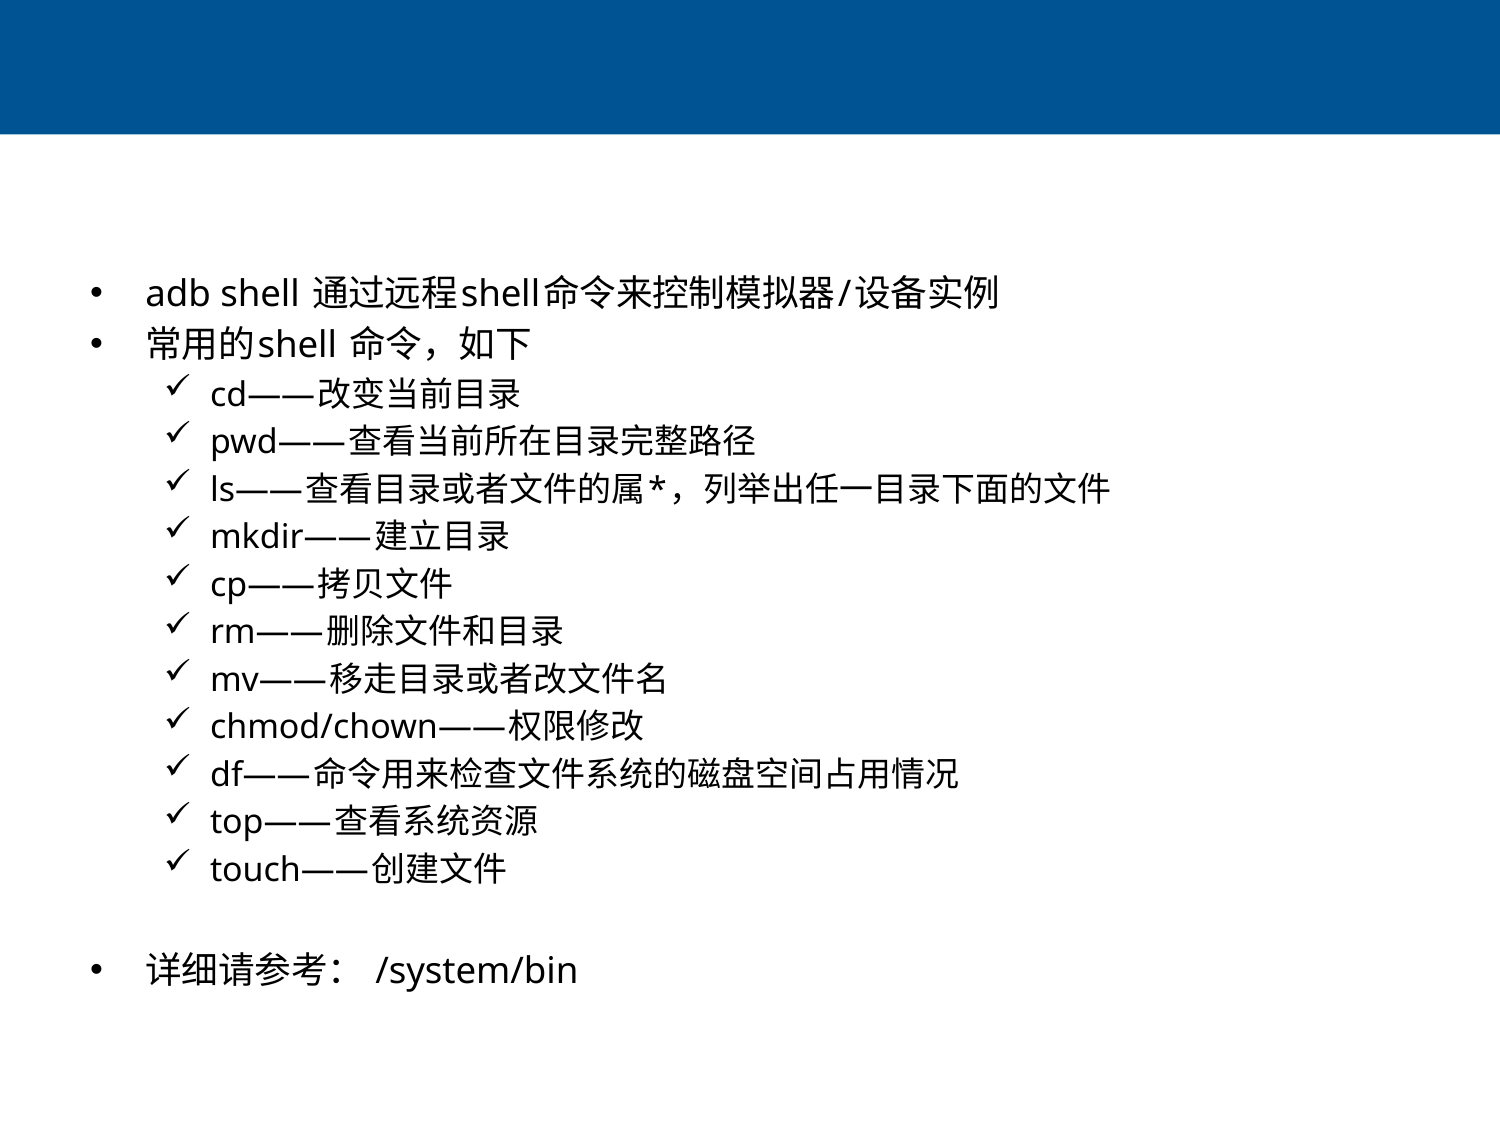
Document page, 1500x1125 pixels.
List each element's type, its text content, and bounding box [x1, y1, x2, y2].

list adb shell 通过远程shell命令来控制模拟器/设备实例 常用的shell 命令，如下 cd——改变当前目录 pwd——查看当前所在目录完整路径 ls——查看目录或者文件的属*，列举出任一目录下面的文件 mkdir——建立目录 cp——拷贝文件 rm——删除文件和目录 mv——移走目录或者改文件名 chmod/chown——权限修改 df——命令用来检查文件系统的磁盘空间占用情况 top——查看系统资源 touch——创建文件 详细请参考： /system/bin [75, 262, 1425, 1005]
